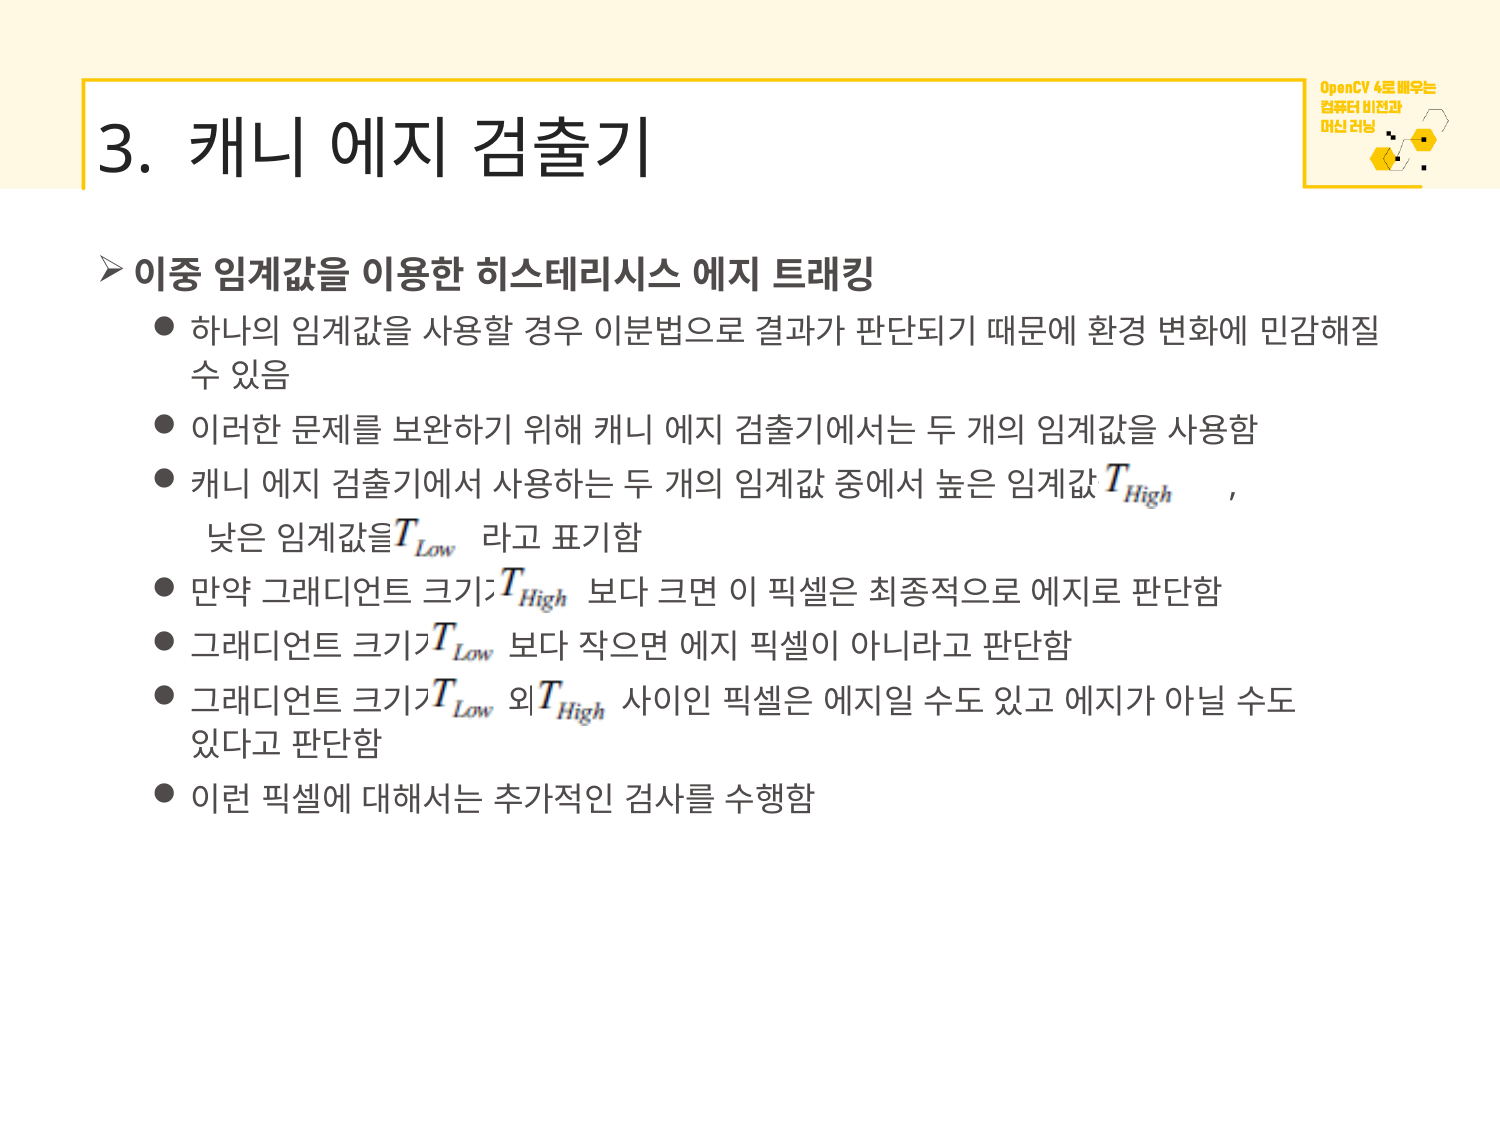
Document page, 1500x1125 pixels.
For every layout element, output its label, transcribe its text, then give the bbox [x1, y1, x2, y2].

title 3. 캐니 에지 검출기 [82, 61, 1413, 193]
list 이중 임계값을 이용한 히스테리시스 에지 트래킹 하나의 임계값을 사용할 경우 이분법으로 결과가 판단되기 때문에 환경 변화에 민감해질 수 있음 이러한 문제를 보완하기 위해 캐니 에지 검출기에서는 두 개의 임계값을 사용함 캐니 에지 검출기에서 사용하는 두 개의 임계값 중에서 높은 임계값을 , 낮은 임계값을 라고 표기함 만약 그래디언트 크기가 보다 크면 이 픽셀은 최종적으로 에지로 판단함 그래디언트 크기가 보다 작으면 에지 픽셀이 아니라고 판단함 그래디언트 크기가 와 사이인 픽셀은 에지일 수도 있고 에지가 아닐 수도 있다고 판단함 이런 픽셀에 대해서는 추가적인 검사를 수행함 [81, 239, 1412, 1054]
picture [0, 0, 1500, 1125]
